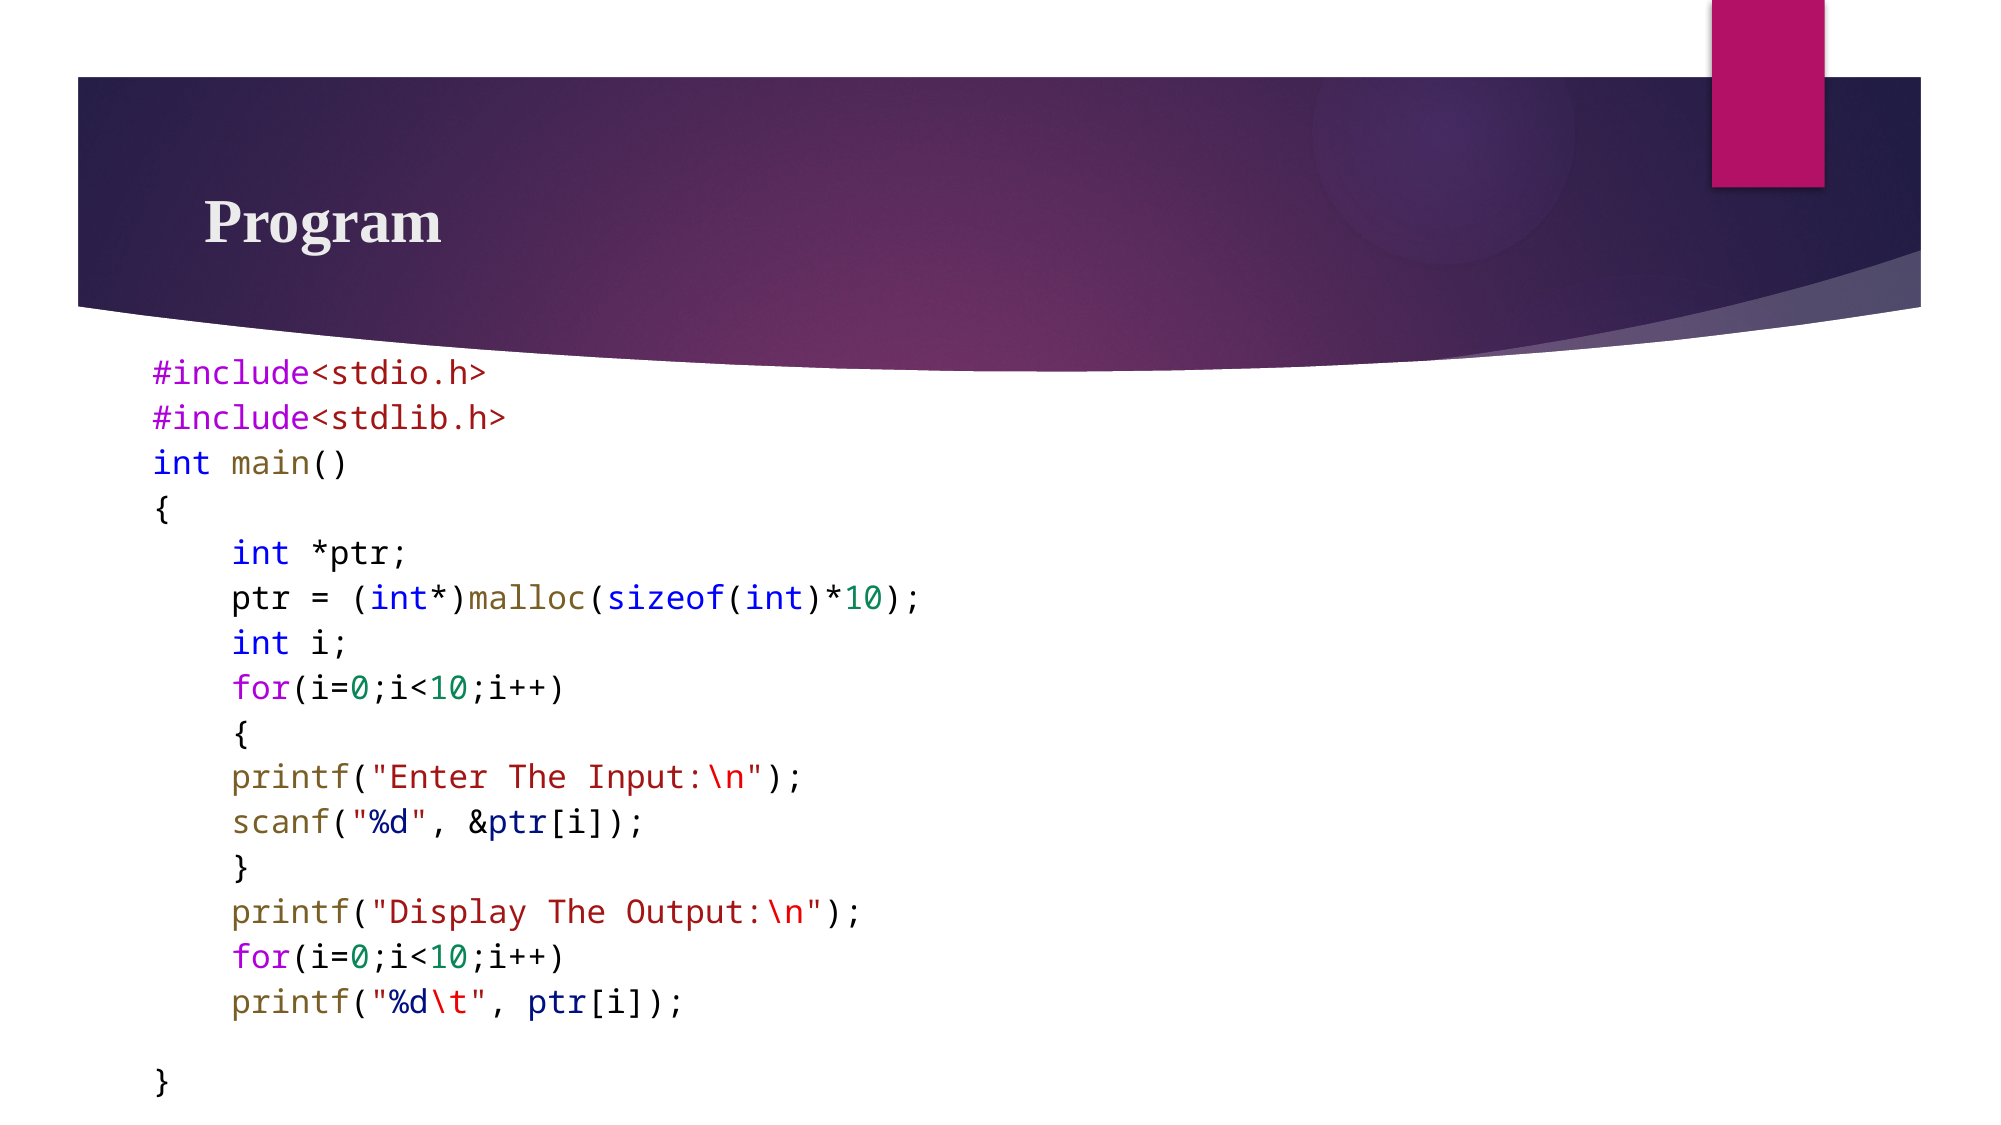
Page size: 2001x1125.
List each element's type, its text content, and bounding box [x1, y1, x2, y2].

title Program [189, 159, 1627, 276]
list #include<stdio.h> #include<stdlib.h> int main() { int *ptr; ptr = (int*)malloc(sizeof(int)*10); int i; for(i=0;i<10;i++) { printf("Enter The Input:\n"); scanf("%d", &ptr[i]); } printf("Display The Output:\n"); for(i=0;i<10;i++) printf("%d\t", ptr[i]); } [137, 299, 1863, 1125]
